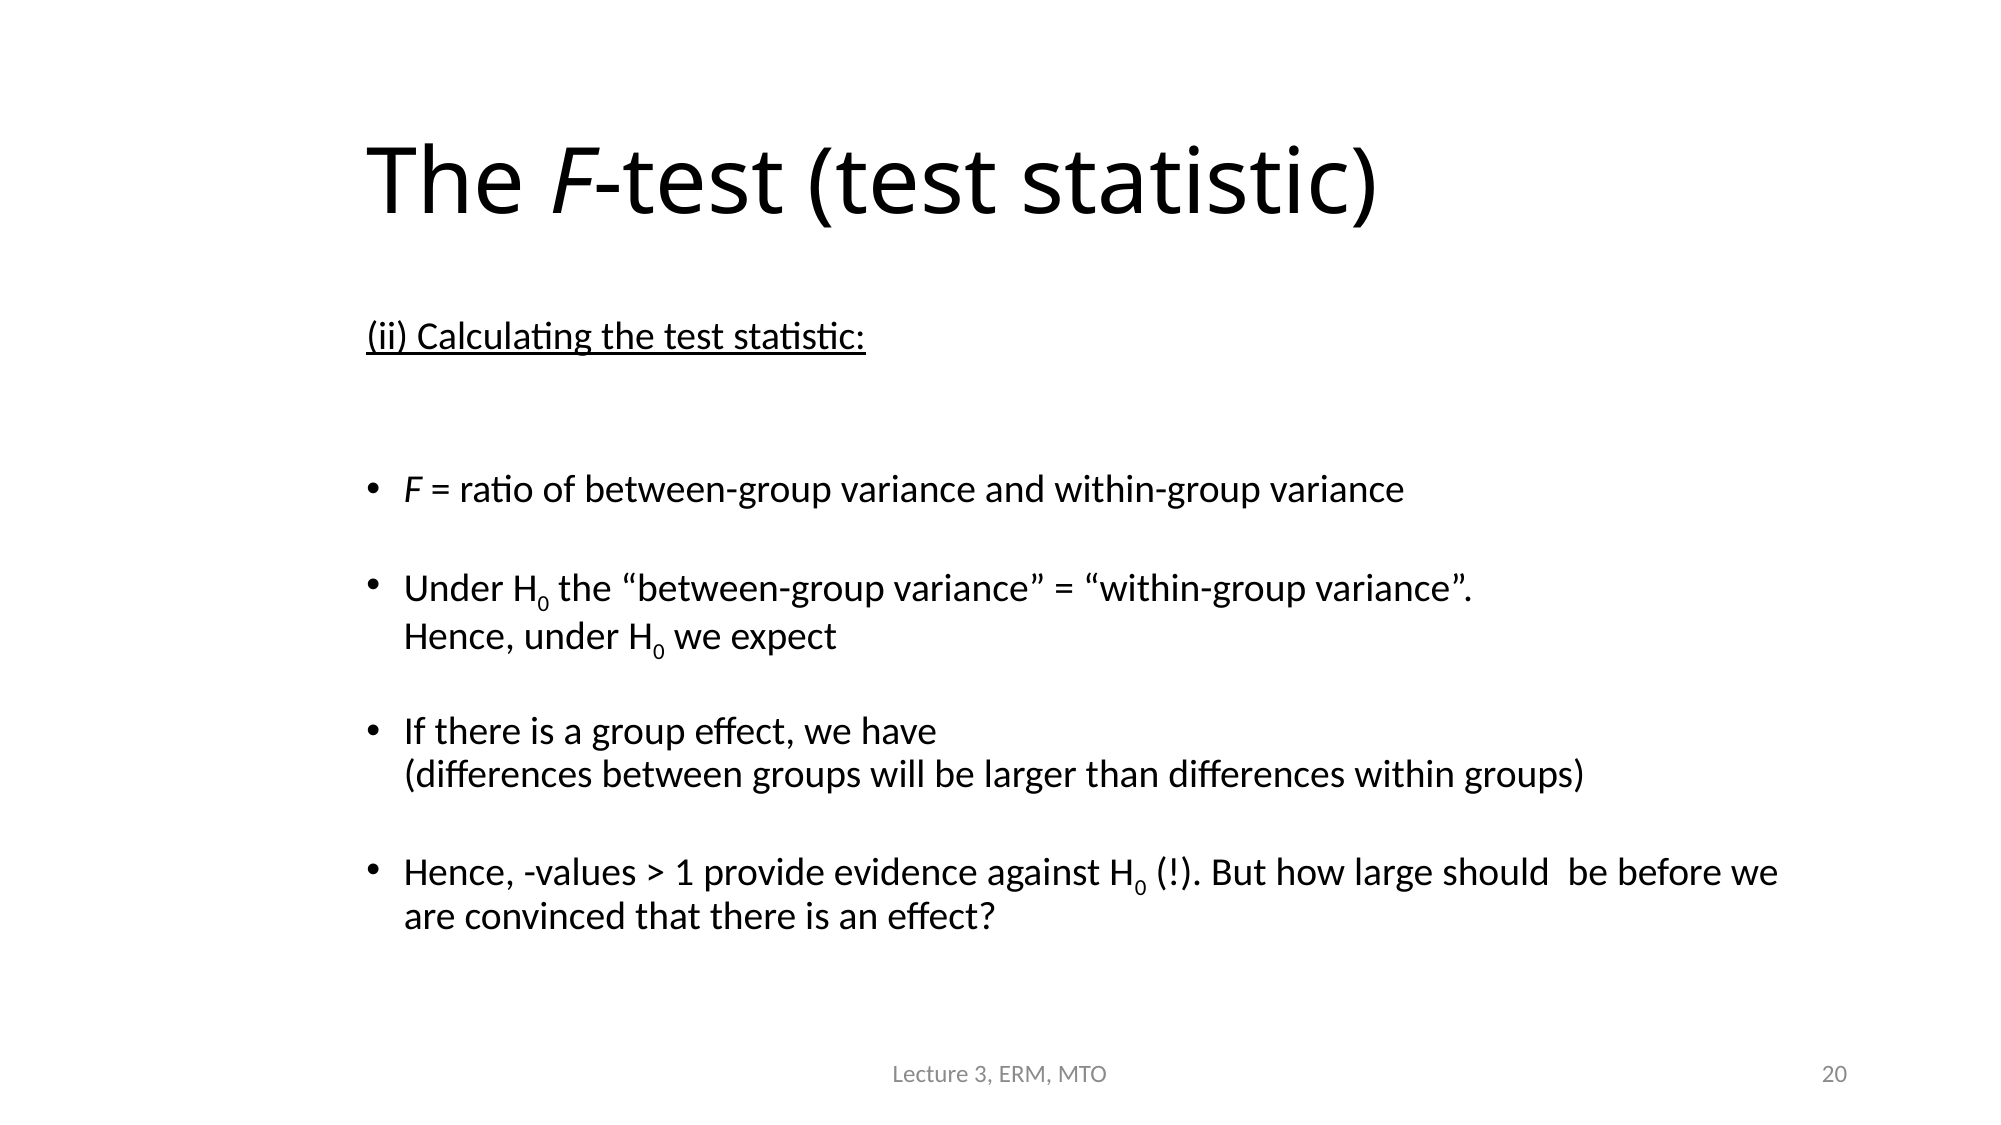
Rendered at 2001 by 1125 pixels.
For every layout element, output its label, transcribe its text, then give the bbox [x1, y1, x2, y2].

footer Lecture 3, ERM, MTO [662, 1042, 1338, 1103]
slide_number 20 [1412, 1042, 1863, 1103]
title The F-test (test statistic) [351, 106, 1620, 261]
